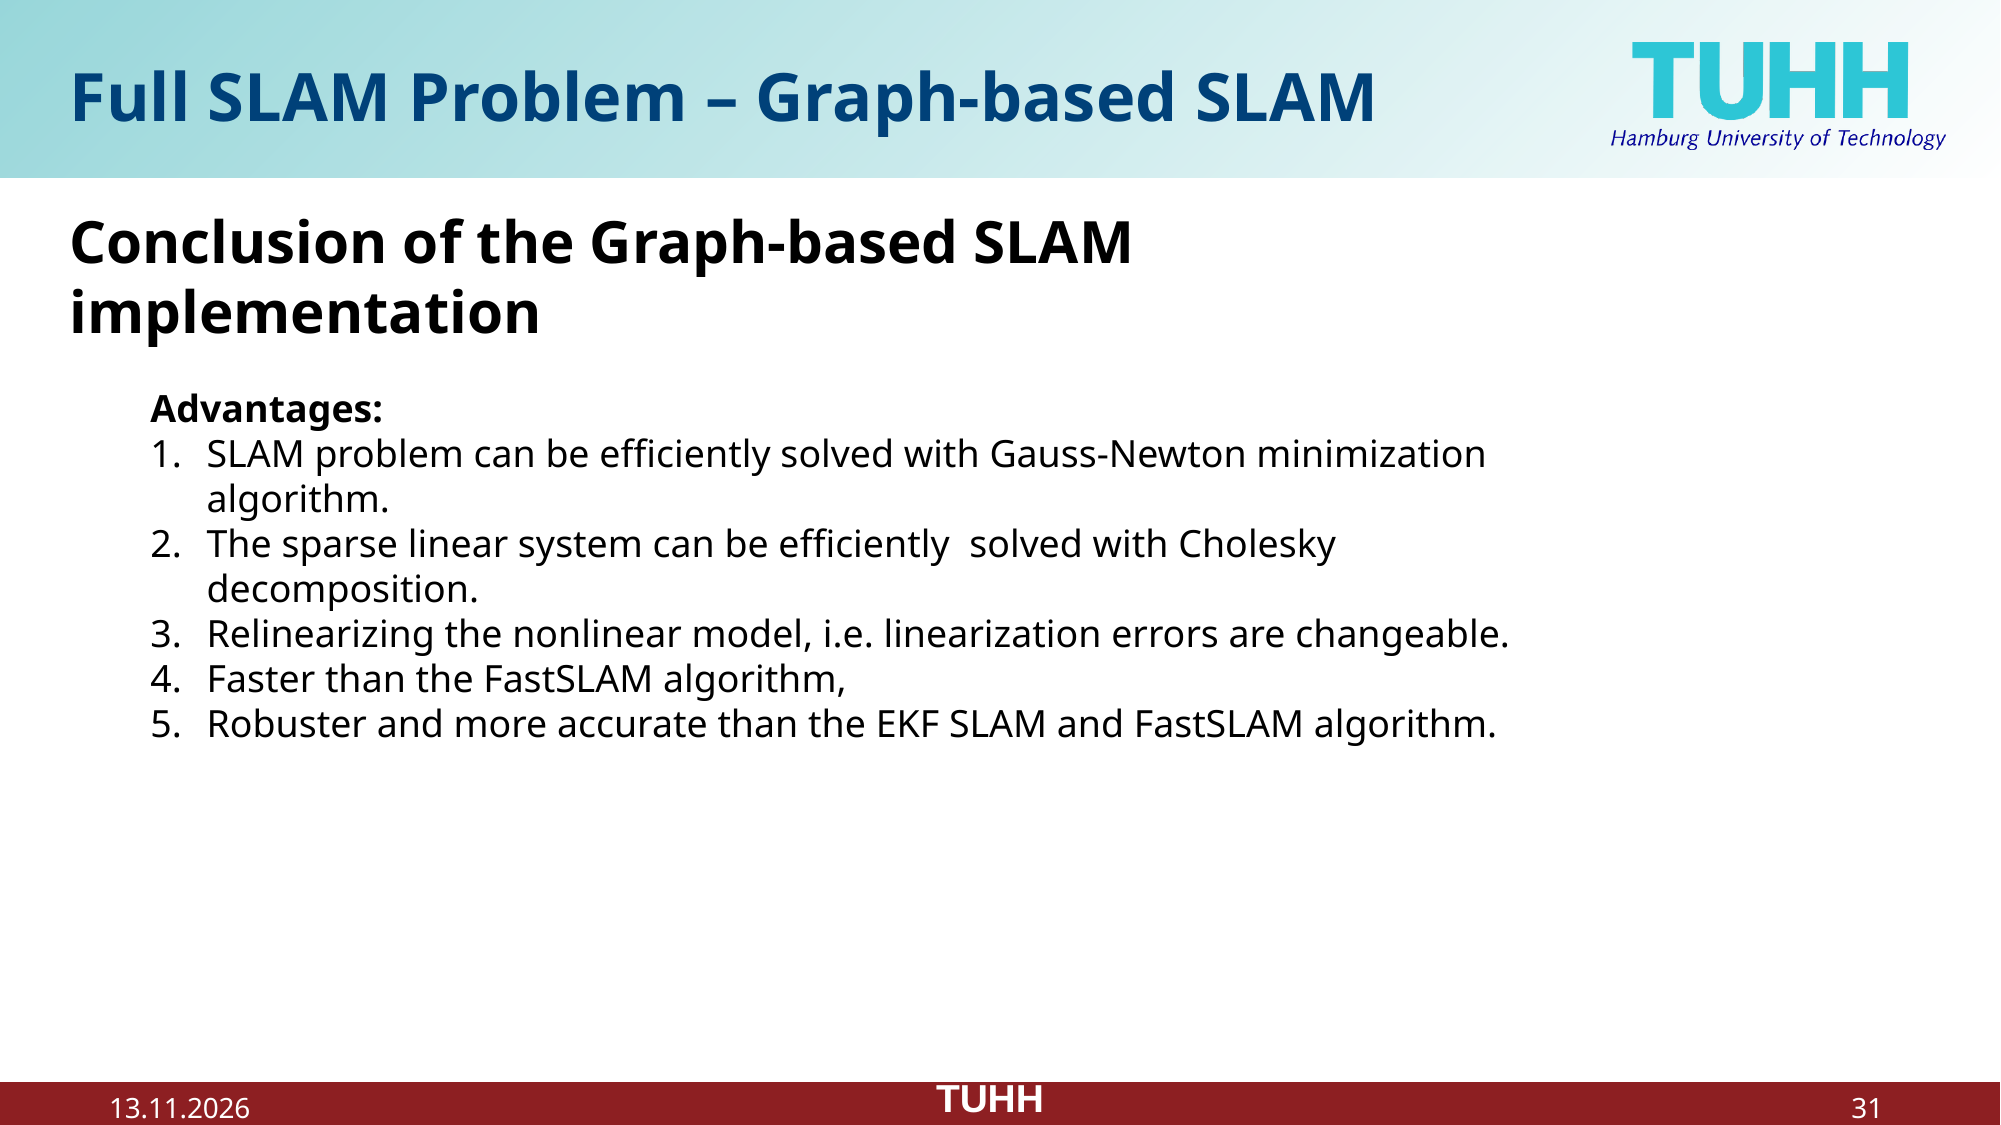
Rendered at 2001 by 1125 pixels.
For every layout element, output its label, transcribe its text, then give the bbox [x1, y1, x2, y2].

text_box Conclusion of the Graph-based SLAM implementation [54, 198, 1571, 353]
picture [0, 1082, 2000, 1125]
picture [1611, 42, 1946, 150]
text_box Advantages: SLAM problem can be efficiently solved with Gauss-Newton minimization algorithm. The sparse linear system can be efficiently solved with Cholesky decomposition. Relinearizing the nonlinear model, i.e. linearization errors are changeable. Faster than the FastSLAM algorithm, Robuster and more accurate than the EKF SLAM and FastSLAM algorithm. [135, 378, 1571, 843]
list Full SLAM Problem – Graph-based SLAM [69, 59, 1706, 130]
